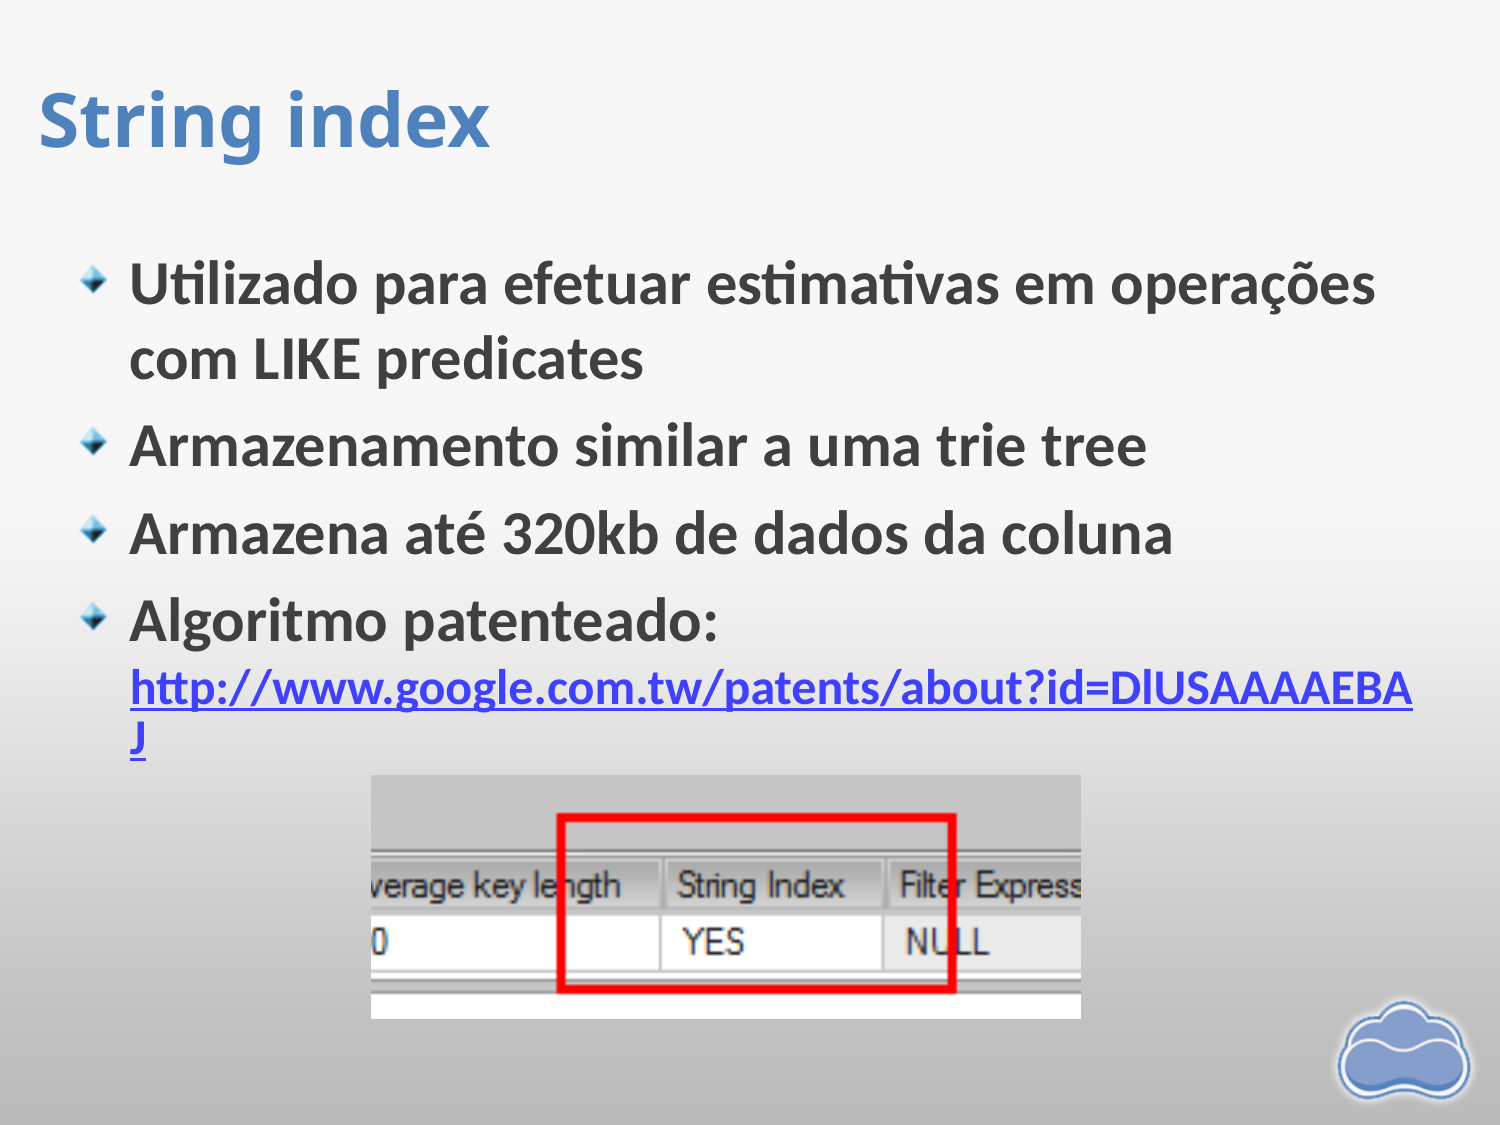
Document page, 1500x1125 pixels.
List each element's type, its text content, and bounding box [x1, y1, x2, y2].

list Utilizado para efetuar estimativas em operações com LIKE predicates Armazenamento similar a uma trie tree Armazena até 320kb de dados da coluna Algoritmo patenteado: http://www.google.com.tw/patents/about?id=DlUSAAAAEBAJ [58, 234, 1430, 961]
title String index [23, 58, 1500, 176]
picture [0, 0, 1500, 1125]
